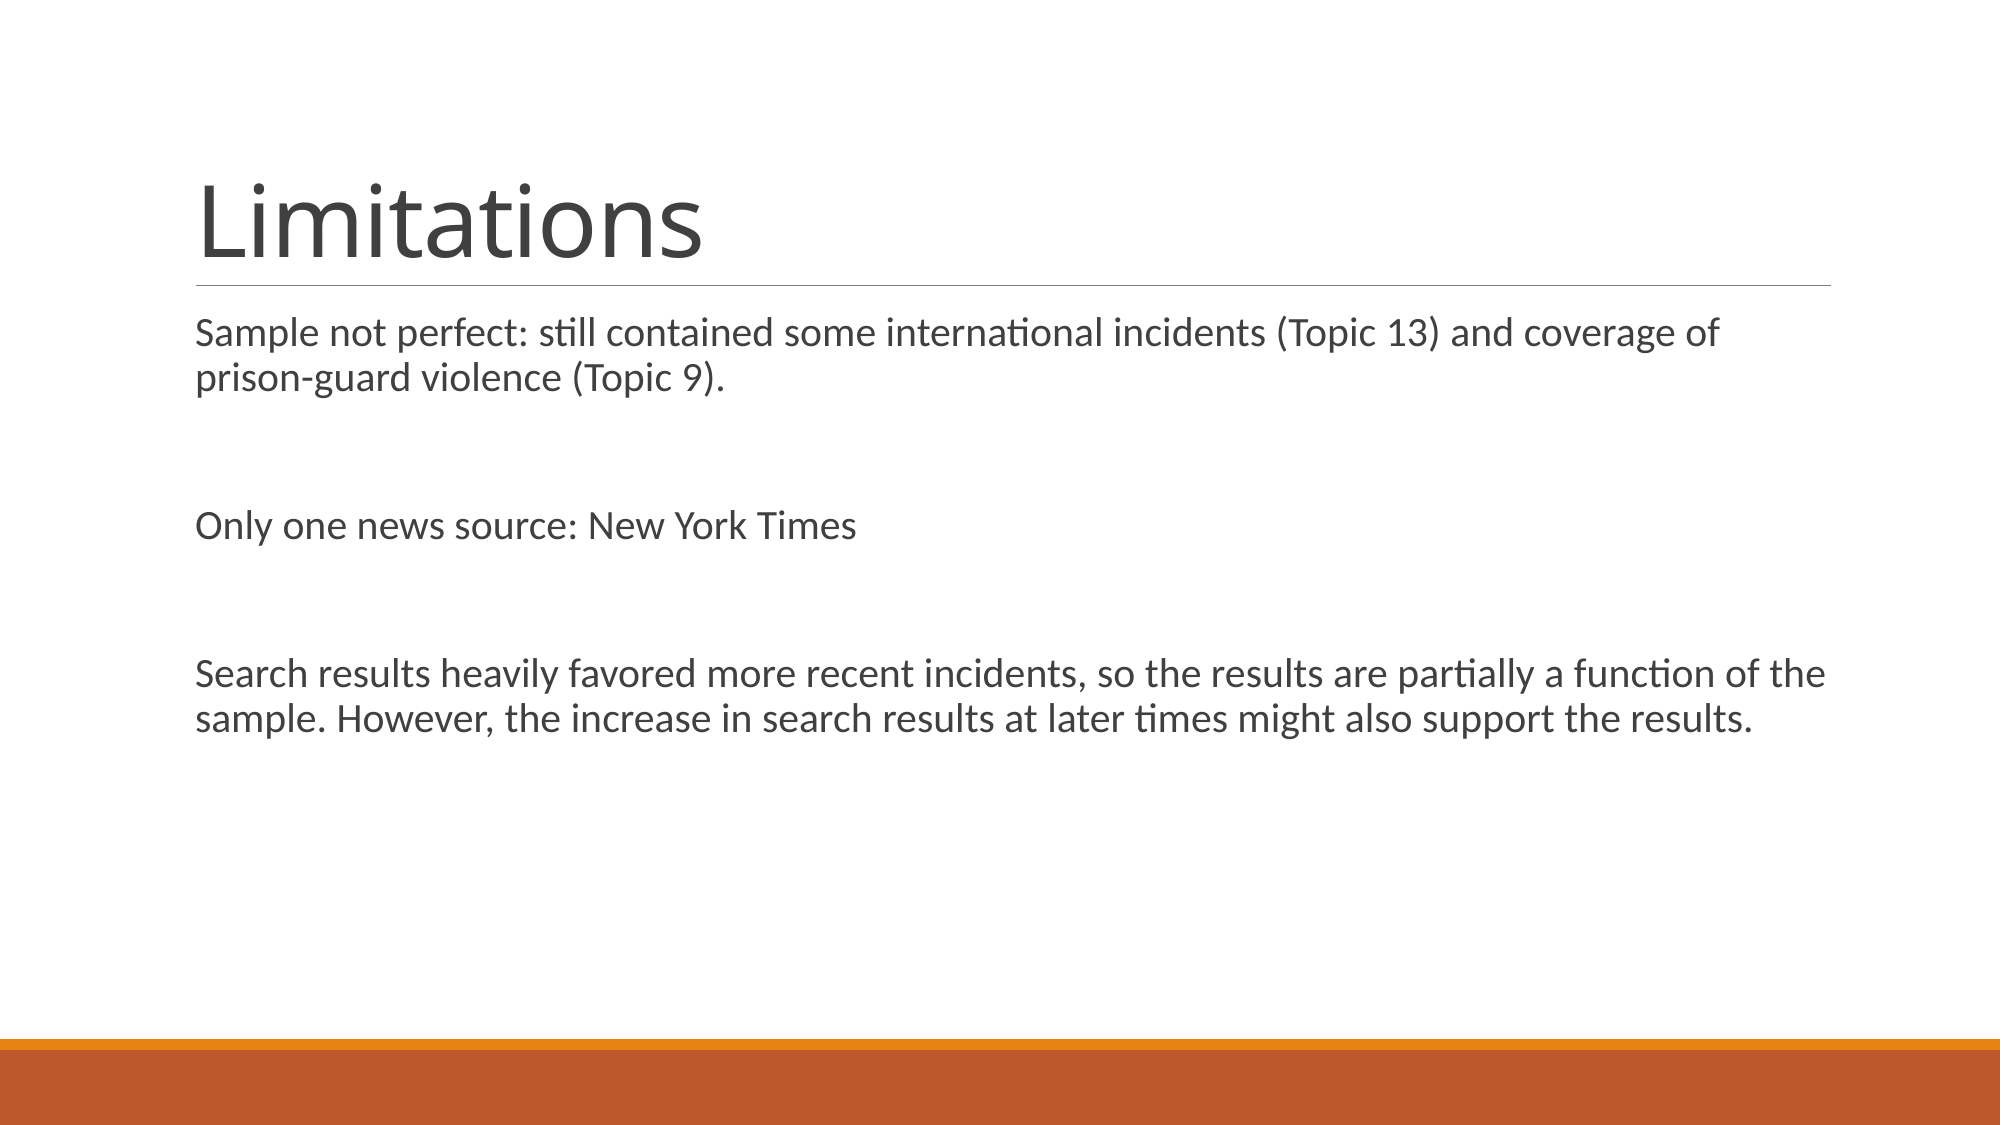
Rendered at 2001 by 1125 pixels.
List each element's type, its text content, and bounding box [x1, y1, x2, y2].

title Limitations [180, 47, 1830, 285]
list Sample not perfect: still contained some international incidents (Topic 13) and coverage of prison-guard violence (Topic 9). Only one news source: New York Times Search results heavily favored more recent incidents, so the results are partially a function of the sample. However, the increase in search results at later times might also support the results. [180, 302, 1830, 963]
